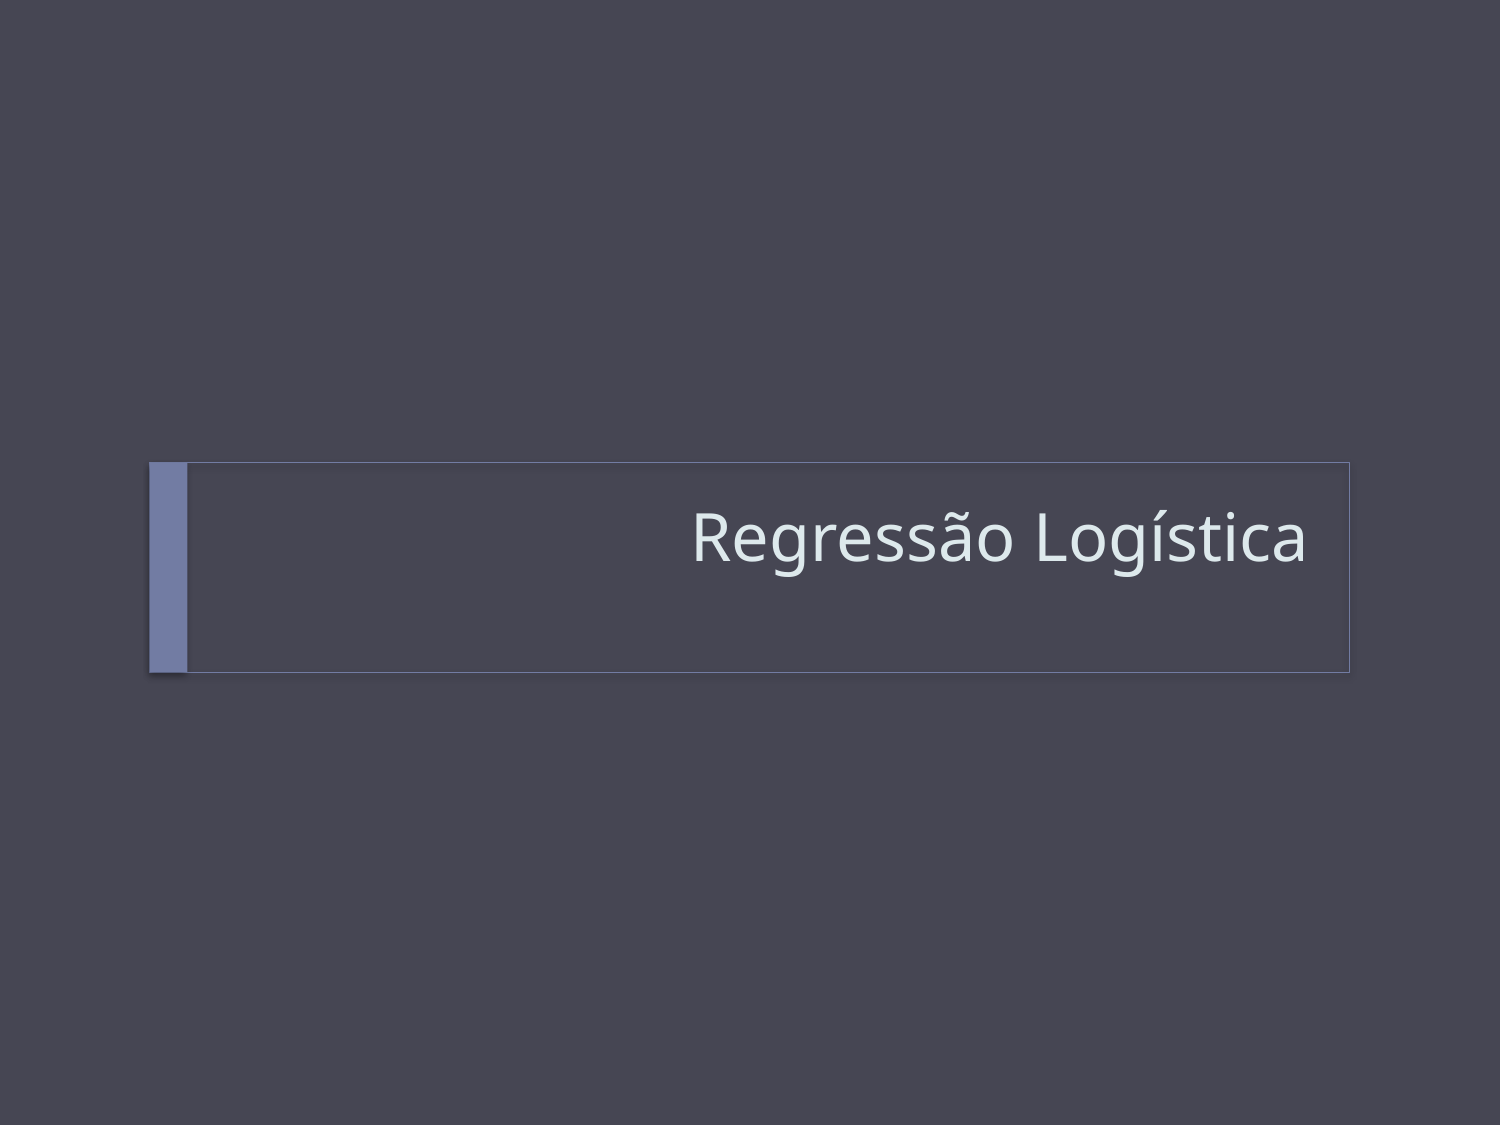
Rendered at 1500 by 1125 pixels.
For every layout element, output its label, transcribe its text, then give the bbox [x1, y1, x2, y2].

title Regressão Logística [200, 487, 1325, 663]
